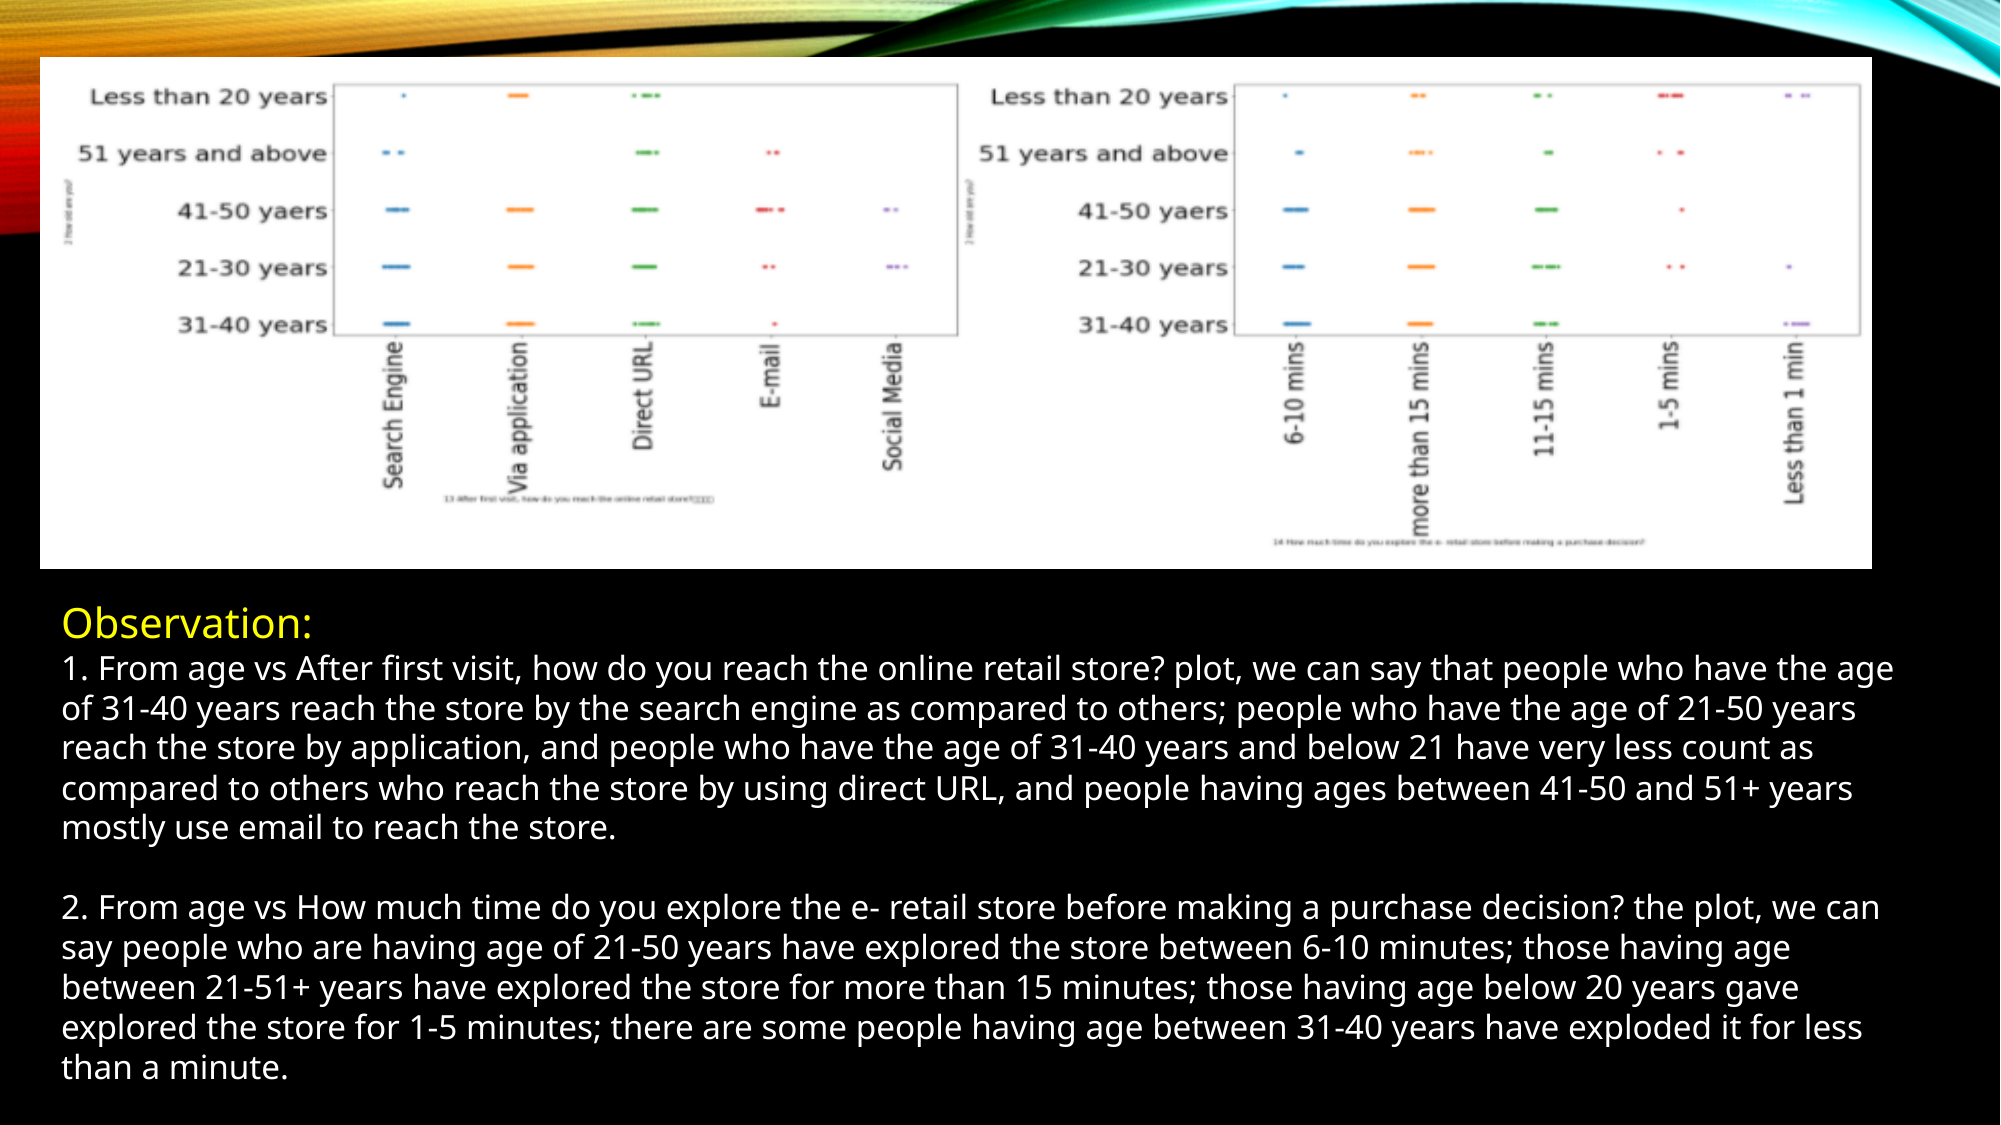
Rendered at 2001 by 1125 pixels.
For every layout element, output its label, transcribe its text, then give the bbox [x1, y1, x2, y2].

picture [0, 0, 2000, 569]
text_box Observation: 1. From age vs After first visit, how do you reach the online retail store? plot, we can say that people who have the age of 31-40 years reach the store by the search engine as compared to others; people who have the age of 21-50 years reach the store by application, and people who have the age of 31-40 years and below 21 have very less count as compared to others who reach the store by using direct URL, and people having ages between 41-50 and 51+ years mostly use email to reach the store. 2. From age vs How much time do you explore the e- retail store before making a purchase decision? the plot, we can say people who are having age of 21-50 years have explored the store between 6-10 minutes; those having age between 21-51+ years have explored the store for more than 15 minutes; those having age below 20 years gave explored the store for 1-5 minutes; there are some people having age between 31-40 years have exploded it for less than a minute. [46, 589, 1927, 1125]
